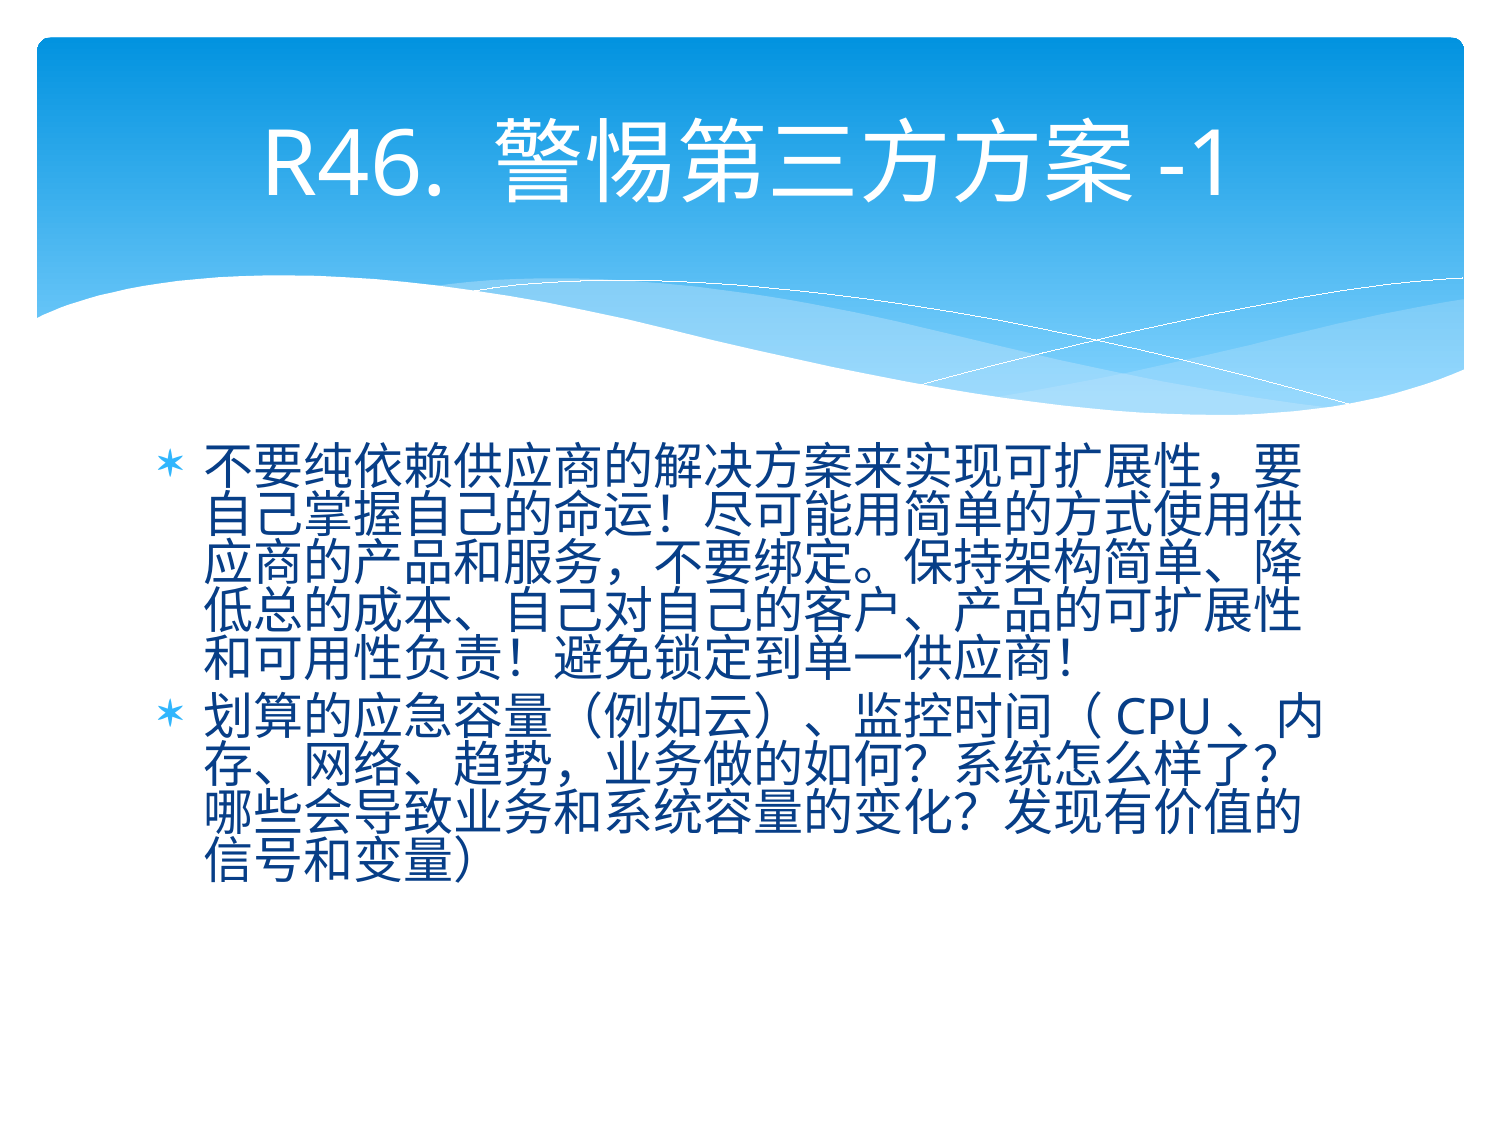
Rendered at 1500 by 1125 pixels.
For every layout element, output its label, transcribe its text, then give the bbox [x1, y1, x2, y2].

list 不要纯依赖供应商的解决方案来实现可扩展性，要自己掌握自己的命运！尽可能用简单的方式使用供应商的产品和服务，不要绑定。保持架构简单、降低总的成本、自己对自己的客户、产品的可扩展性和可用性负责！避免锁定到单一供应商！ 划算的应急容量（例如云）、监控时间（CPU、内存、网络、趋势，业务做的如何？系统怎么样了？哪些会导致业务和系统容量的变化？发现有价值的信号和变量） [143, 438, 1359, 1005]
title R46. 警惕第三方方案-1 [75, 55, 1425, 261]
